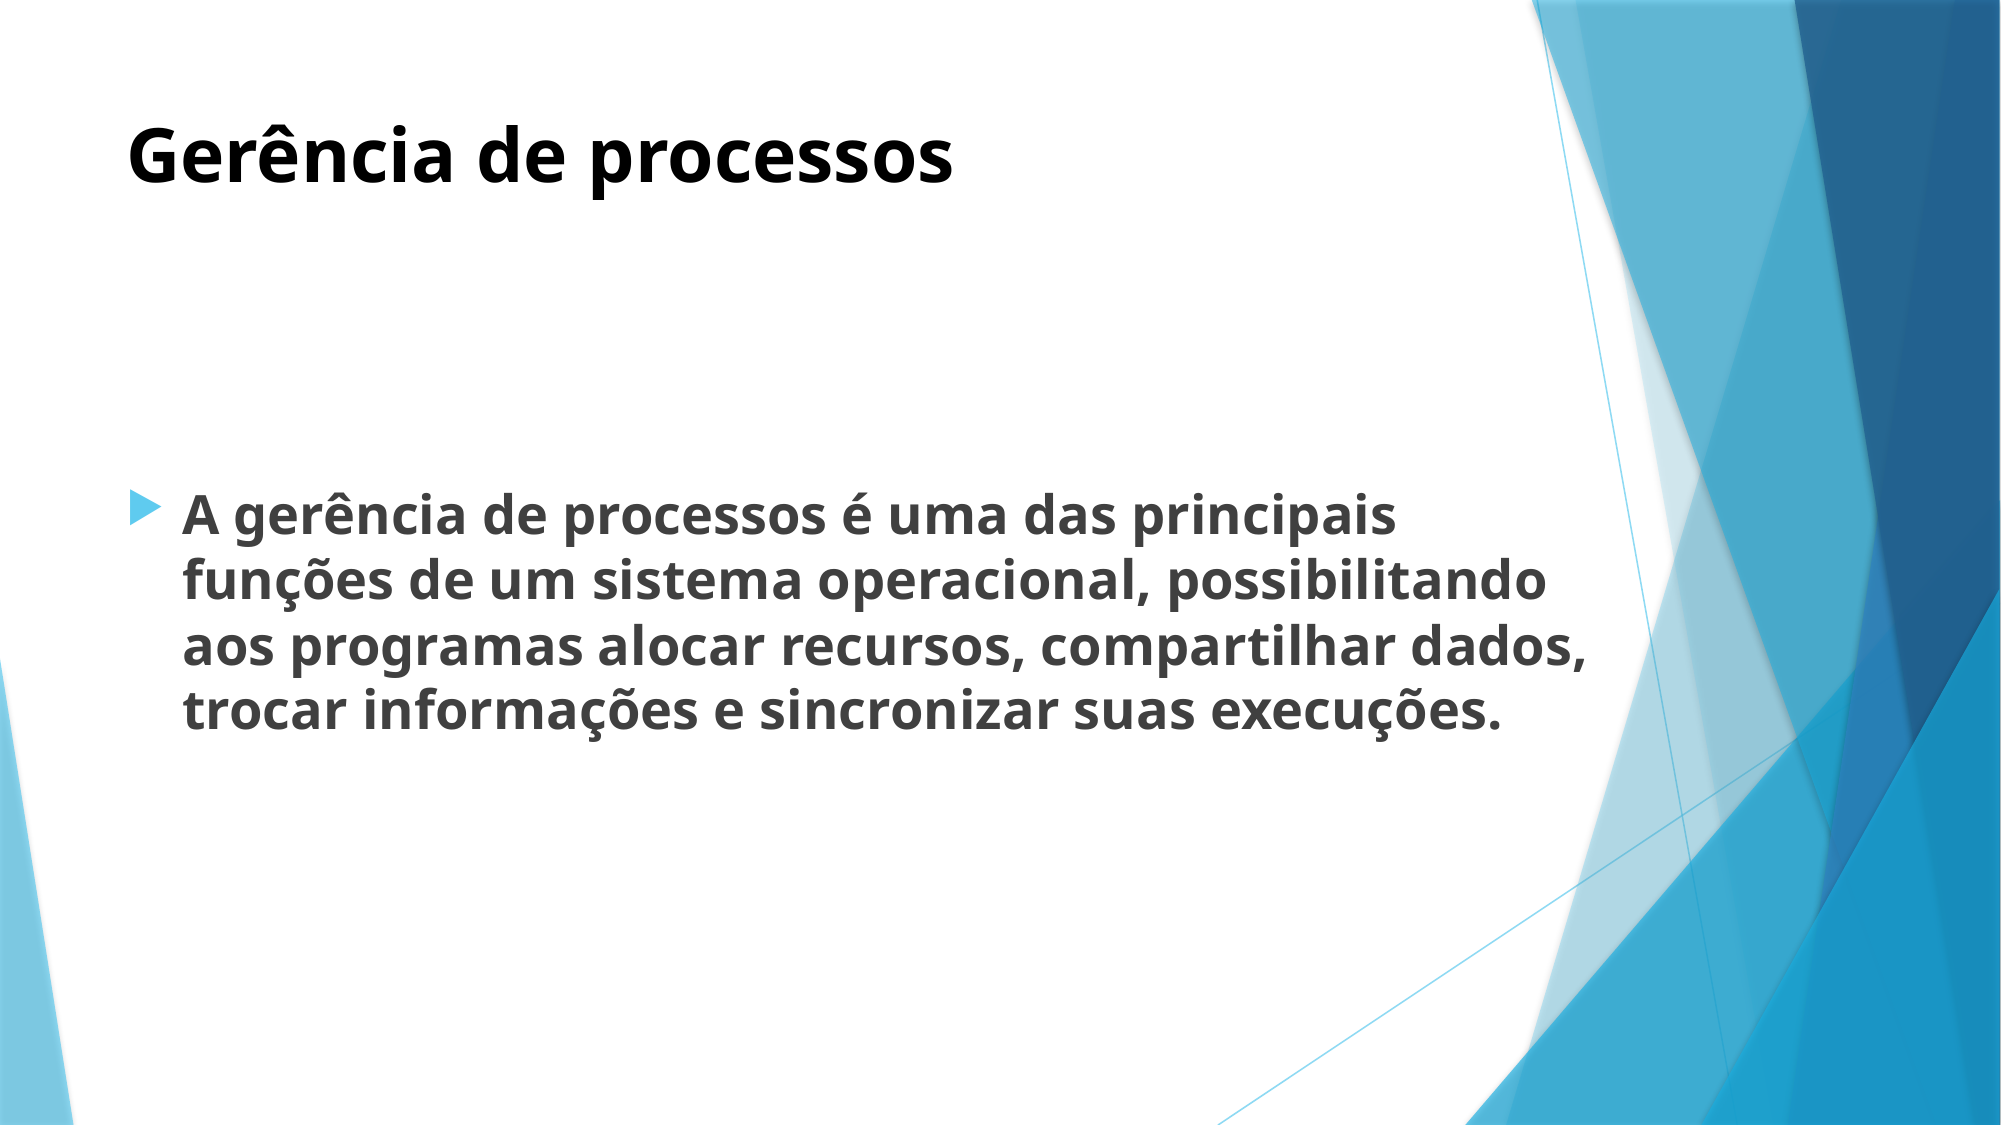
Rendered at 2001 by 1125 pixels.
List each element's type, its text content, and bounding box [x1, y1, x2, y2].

list A gerência de processos é uma das principais funções de um sistema operacional, possibilitando aos programas alocar recursos, compartilhar dados, trocar informações e sincronizar suas execuções. [111, 472, 1617, 1100]
title Gerência de processos [111, 99, 1617, 276]
